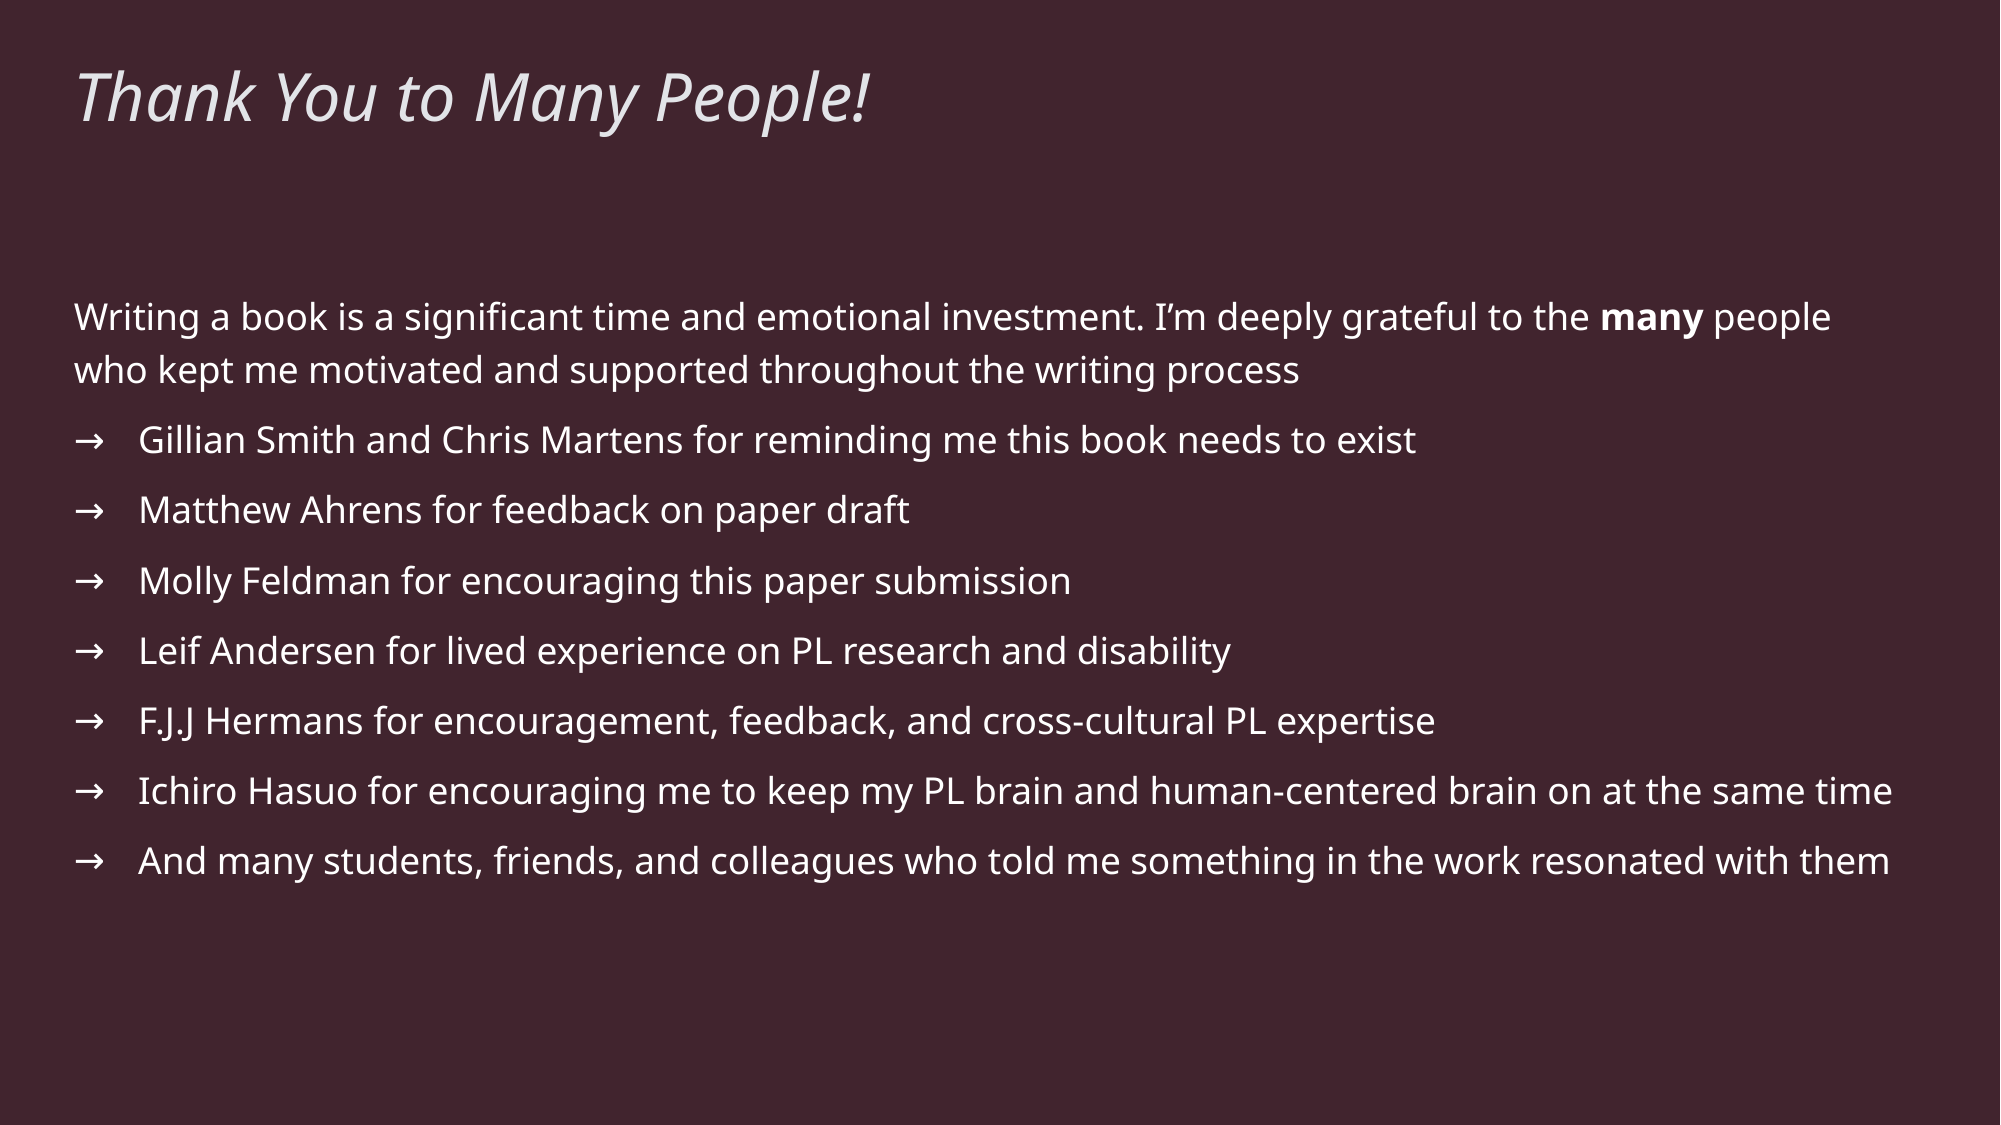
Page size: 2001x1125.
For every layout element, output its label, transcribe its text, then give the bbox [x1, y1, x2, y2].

list Writing a book is a significant time and emotional investment. I’m deeply grateful to the many people who kept me motivated and supported throughout the writing process Gillian Smith and Chris Martens for reminding me this book needs to exist Matthew Ahrens for feedback on paper draft Molly Feldman for encouraging this paper submission Leif Andersen for lived experience on PL research and disability F.J.J Hermans for encouragement, feedback, and cross-cultural PL expertise Ichiro Hasuo for encouraging me to keep my PL brain and human-centered brain on at the same time And many students, friends, and colleagues who told me something in the work resonated with them [73, 284, 1927, 906]
title Thank You to Many People! [73, 63, 1928, 251]
